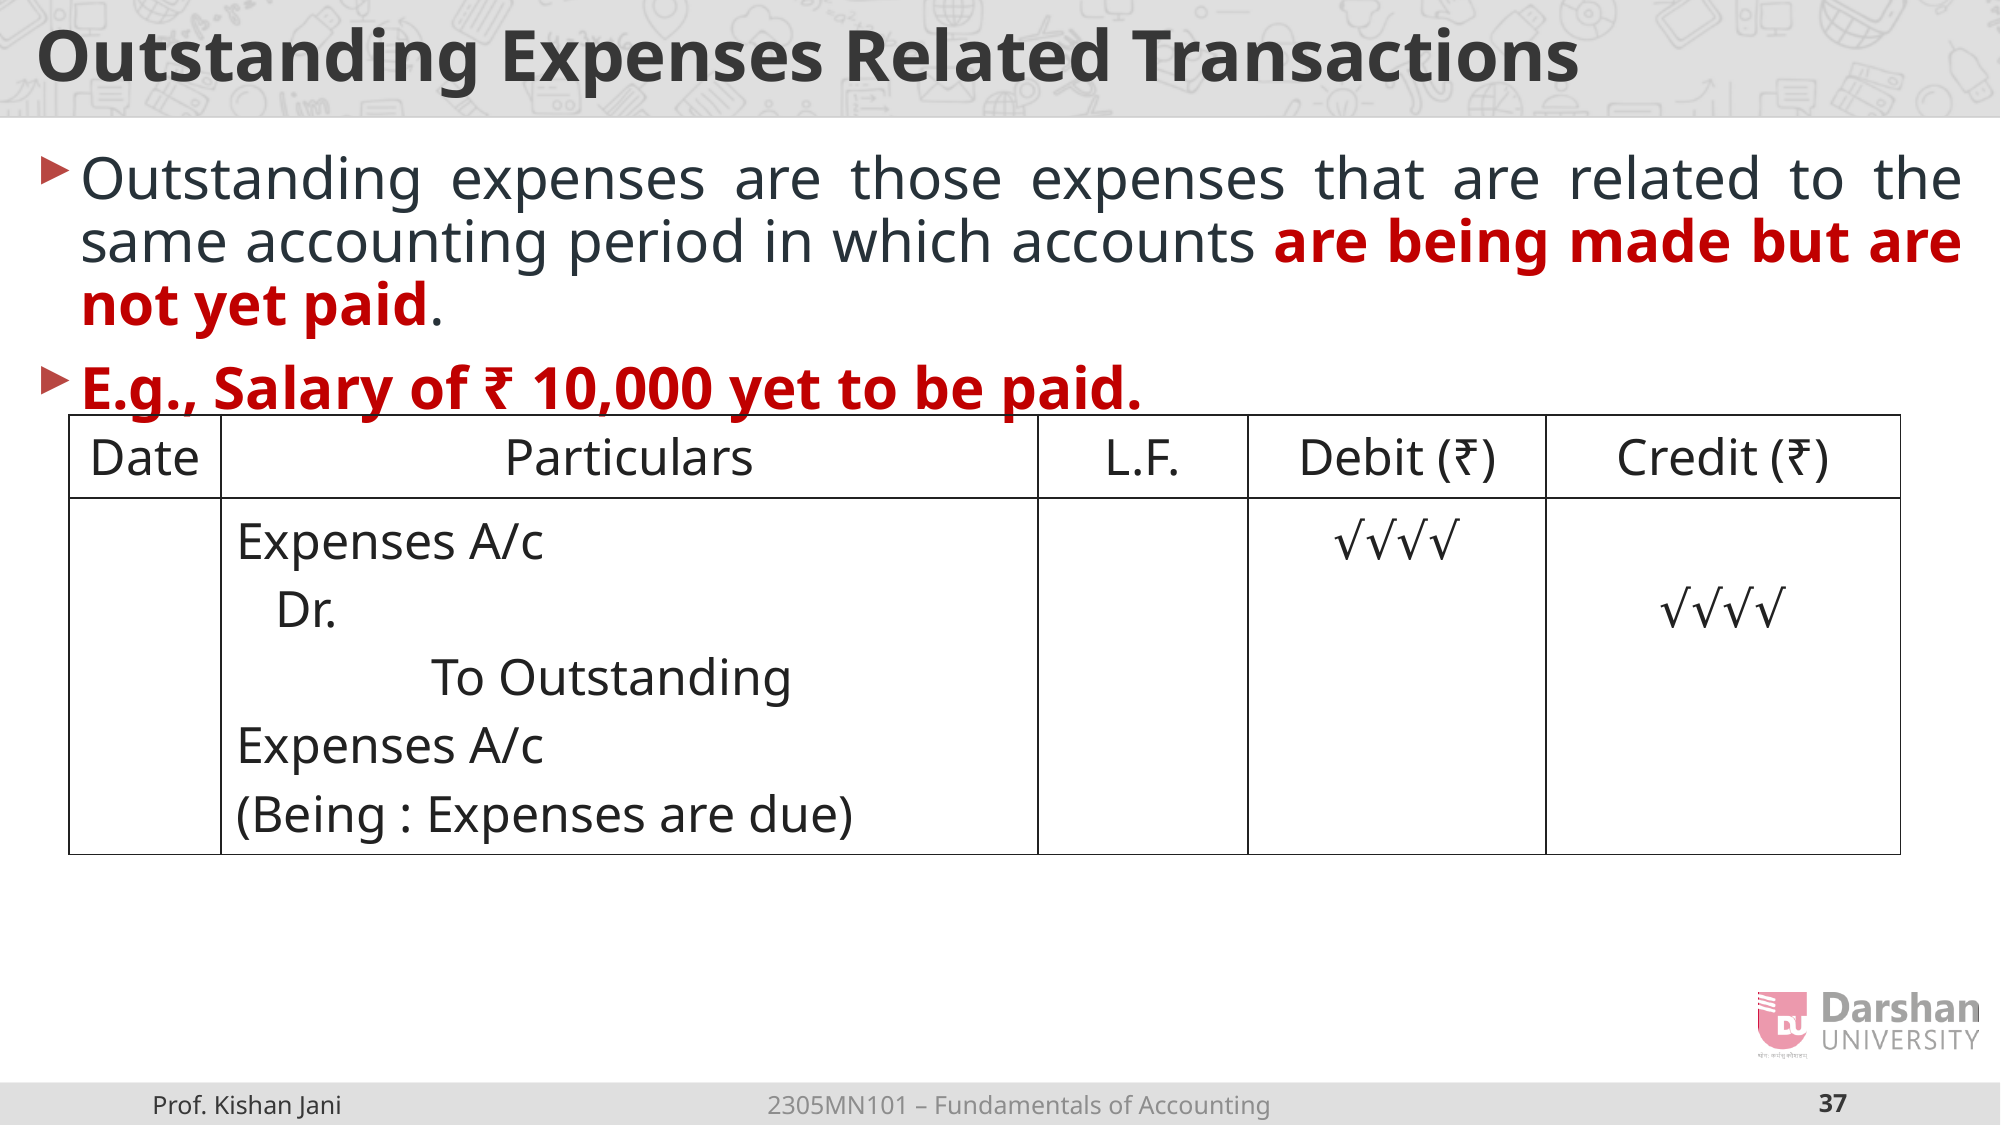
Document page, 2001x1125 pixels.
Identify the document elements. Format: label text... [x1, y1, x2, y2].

table_cell [1039, 499, 1247, 854]
table_header Date [70, 416, 220, 497]
table_cell √√√√ [1249, 499, 1545, 854]
title Outstanding Expenses Related Transactions [0, 0, 2000, 117]
table_cell [70, 499, 220, 854]
table_cell √√√√ [1547, 499, 1900, 854]
table_header Debit (₹) [1249, 416, 1545, 497]
list Outstanding expenses are those expenses that are related to the same accounting period in which accounts are being made but are not yet paid. E.g., Salary of ₹ 10,000 yet to be paid. [21, 141, 1979, 1086]
table_header Particulars [222, 416, 1037, 497]
table_header L.F. [1039, 416, 1247, 497]
table_cell Expenses A/c Dr. To Outstanding Expenses A/c (Being : Expenses are due) [222, 499, 1037, 854]
table_header Credit (₹) [1547, 416, 1900, 497]
